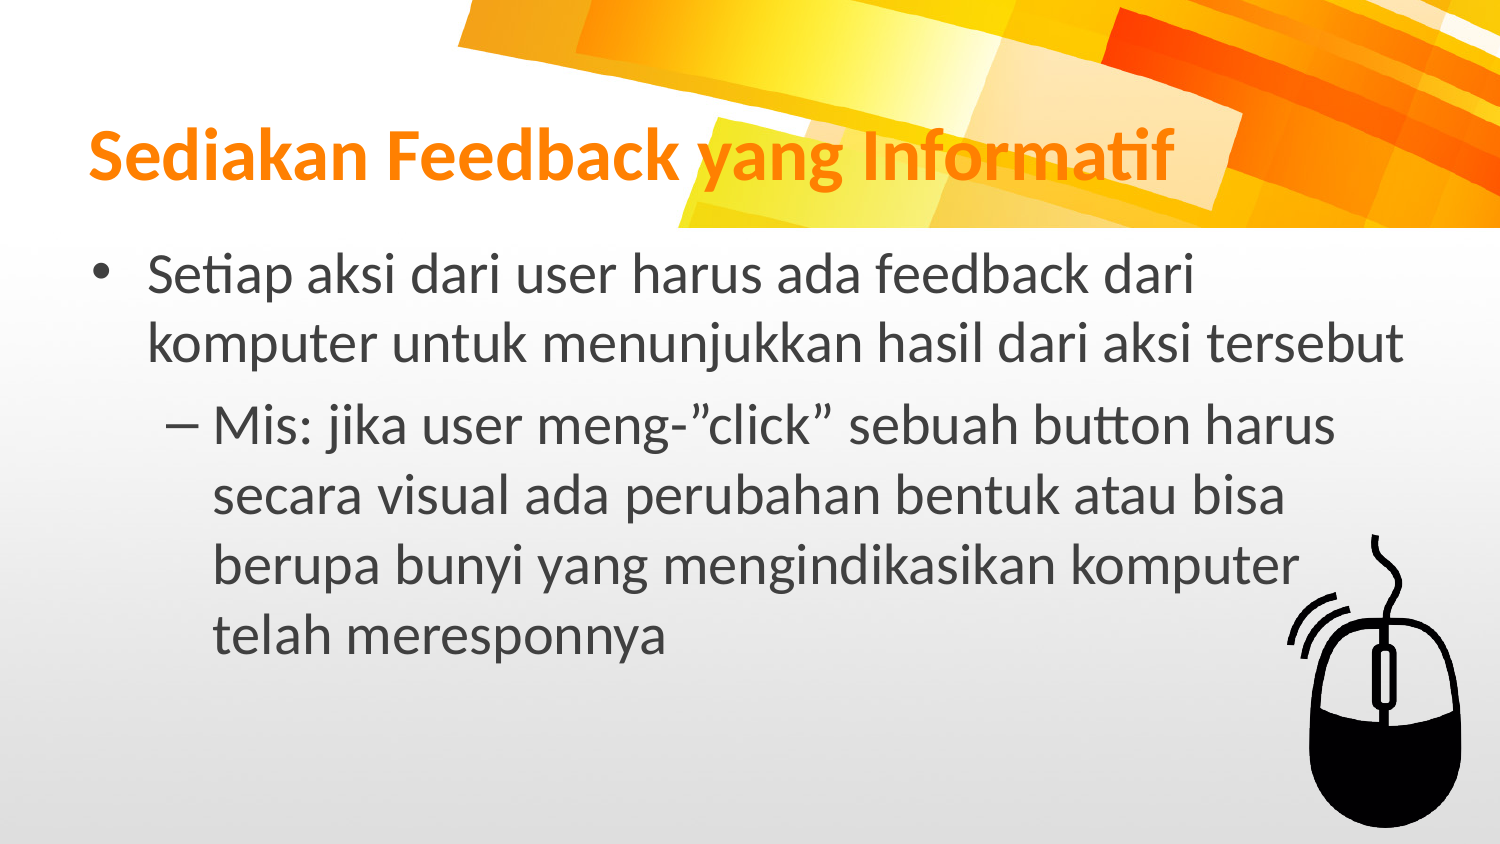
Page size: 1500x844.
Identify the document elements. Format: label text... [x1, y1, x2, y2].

list Setiap aksi dari user harus ada feedback dari komputer untuk menunjukkan hasil dari aksi tersebut Mis: jika user meng-”click” sebuah button harus secara visual ada perubahan bentuk atau bisa berupa bunyi yang mengindikasikan komputer telah meresponnya [76, 227, 1429, 784]
picture [0, 0, 1500, 844]
title Sediakan Feedback yang Informatif [73, 87, 1429, 213]
